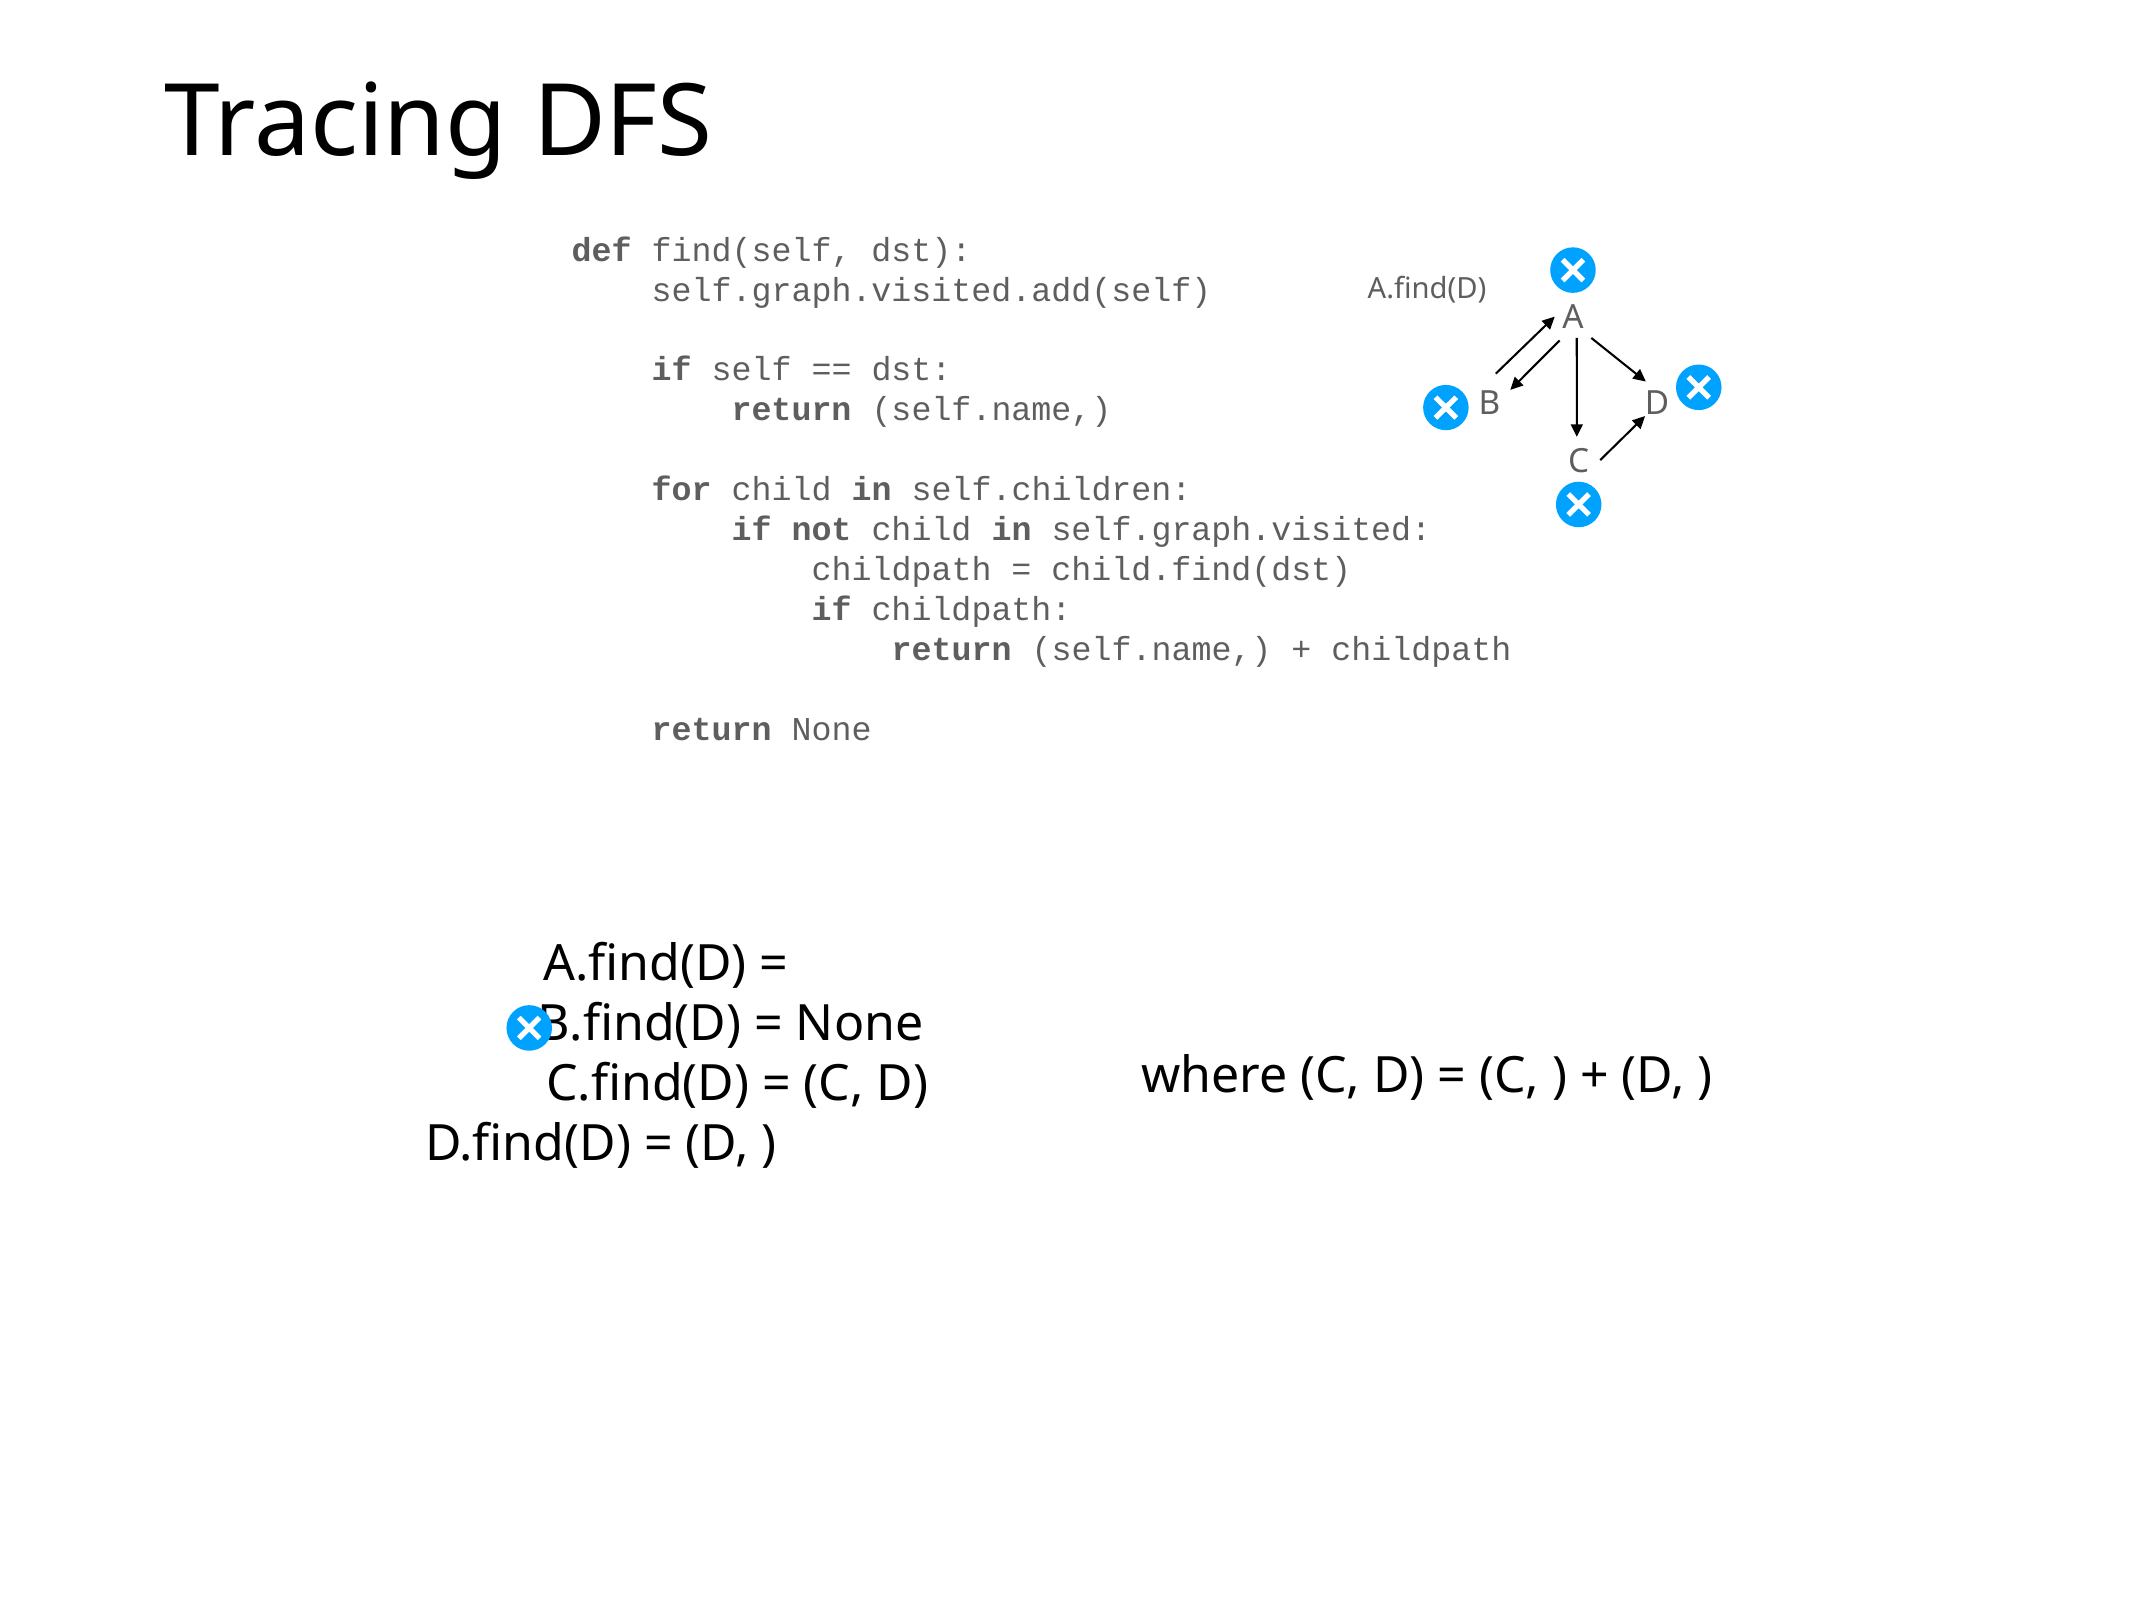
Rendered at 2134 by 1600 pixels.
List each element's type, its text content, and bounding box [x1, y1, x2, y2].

text_box [1570, 337, 1584, 437]
text_box [1495, 316, 1555, 374]
text_box D [1640, 376, 1674, 426]
text_box [1550, 247, 1596, 293]
text_box [1555, 481, 1602, 528]
text_box B [1474, 376, 1505, 426]
text_box C [1563, 435, 1594, 484]
text_box [1423, 384, 1469, 431]
text_box [1676, 364, 1722, 411]
text_box [1510, 340, 1560, 390]
text_box where (C, D) = (C, ) + (D, ) [1132, 1033, 1722, 1111]
text_box def find(self, dst): self.graph.visited.add(self) if self == dst: return (self.name,) for child in self.children: if not child in self.graph.visited: childpath = child.find(dst) if childpath: return (self.name,) + childpath return None [487, 223, 1517, 752]
text_box [1591, 337, 1646, 382]
text_box A.find(D) [1363, 265, 1491, 309]
text_box A [1557, 290, 1589, 340]
text_box [506, 1005, 553, 1051]
text_box [1600, 416, 1646, 461]
title Tracing DFS [156, 41, 1978, 190]
text_box A.find(D) = B.find(D) = None C.find(D) = (C, D) D.find(D) = (D, ) [226, 922, 1119, 1180]
